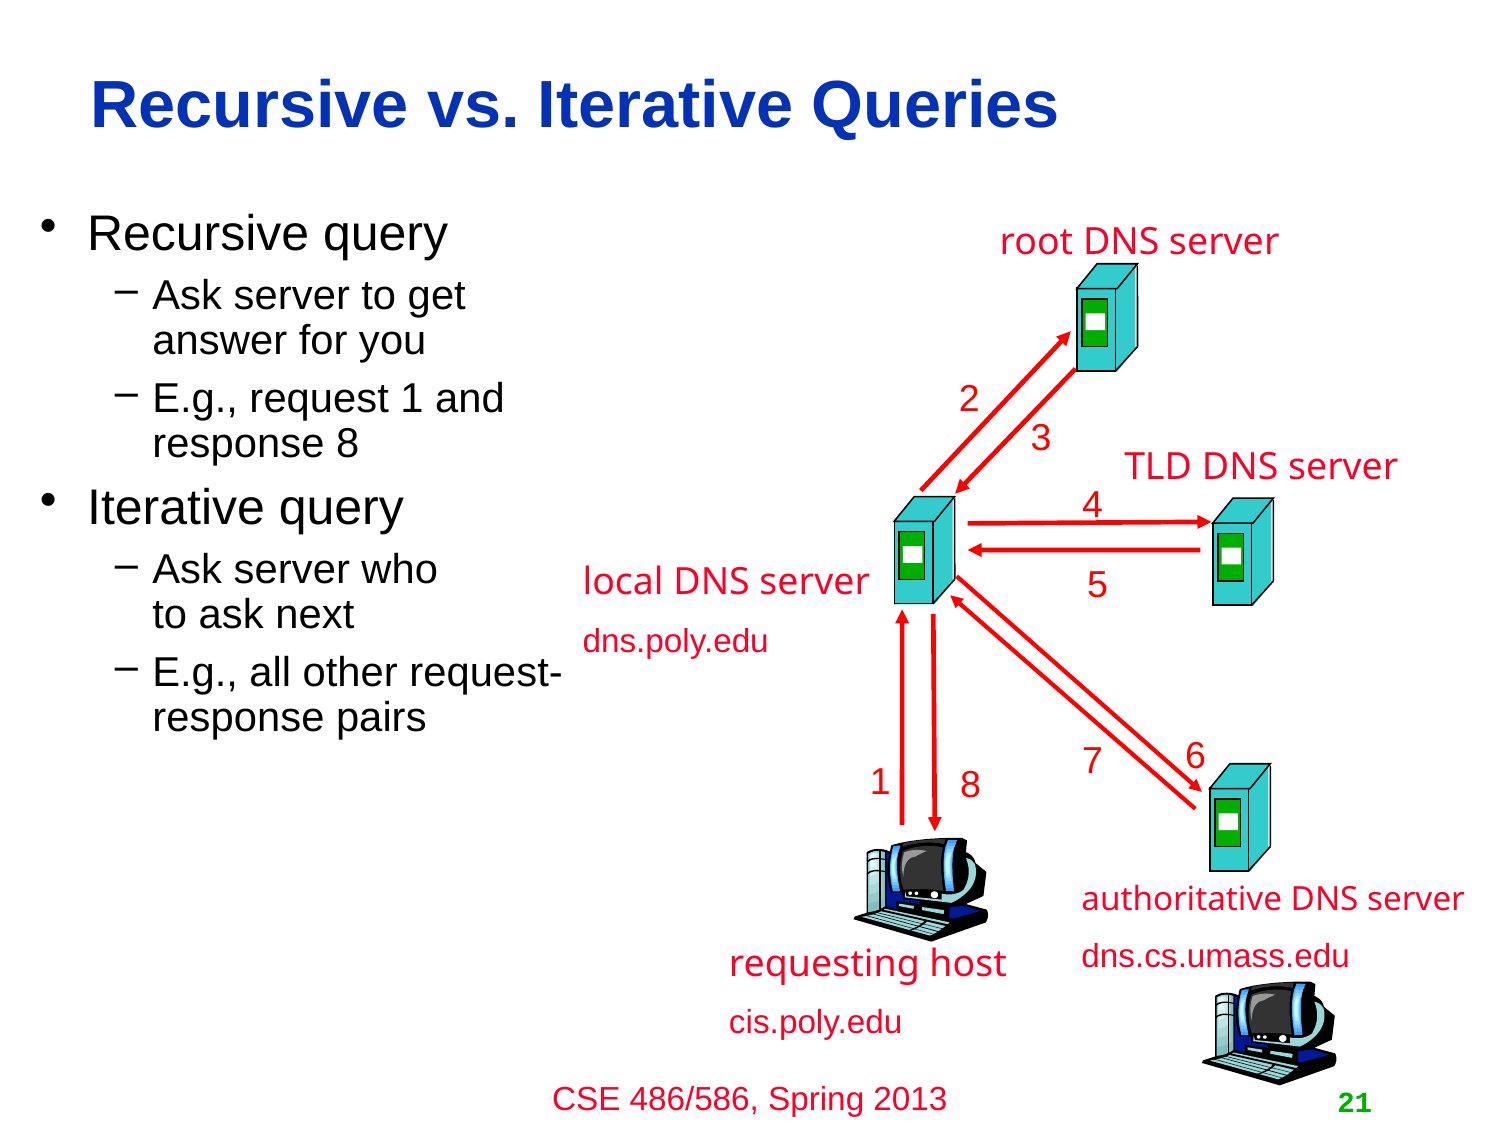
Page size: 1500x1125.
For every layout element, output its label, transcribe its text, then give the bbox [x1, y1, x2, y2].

text_box 8 [945, 752, 996, 813]
text_box 6 [1170, 723, 1221, 784]
text_box [959, 578, 1202, 792]
text_box [955, 431, 1015, 494]
list Recursive query Ask server to get answer for you E.g., request 1 and response 8 Iterative query Ask server who to ask next E.g., all other request-response pairs [24, 199, 626, 1101]
text_box 1 [854, 749, 906, 810]
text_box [893, 496, 955, 605]
text_box 4 [1067, 473, 1118, 533]
text_box TLD DNS server [1109, 434, 1440, 495]
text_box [562, 549, 891, 651]
title Recursive vs. Iterative Queries [74, 12, 1426, 201]
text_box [1209, 763, 1271, 872]
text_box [1076, 263, 1138, 372]
text_box [959, 597, 1196, 809]
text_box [1212, 497, 1274, 607]
text_box requesting host cis.poly.edu [714, 931, 1023, 1048]
text_box 7 [1067, 728, 1118, 789]
text_box [995, 331, 1071, 412]
text_box authoritative DNS server dns.cs.umass.edu [1066, 870, 1481, 982]
text_box [1118, 515, 1207, 529]
text_box root DNS server [984, 209, 1315, 270]
slide_number 21 [1074, 1076, 1388, 1125]
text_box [1201, 980, 1339, 1086]
text_box 3 [1015, 405, 1067, 466]
text_box [928, 614, 941, 832]
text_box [853, 836, 991, 942]
text_box 2 [943, 366, 995, 427]
text_box [895, 614, 909, 749]
text_box 5 [1072, 553, 1123, 613]
text_box [967, 543, 1201, 557]
